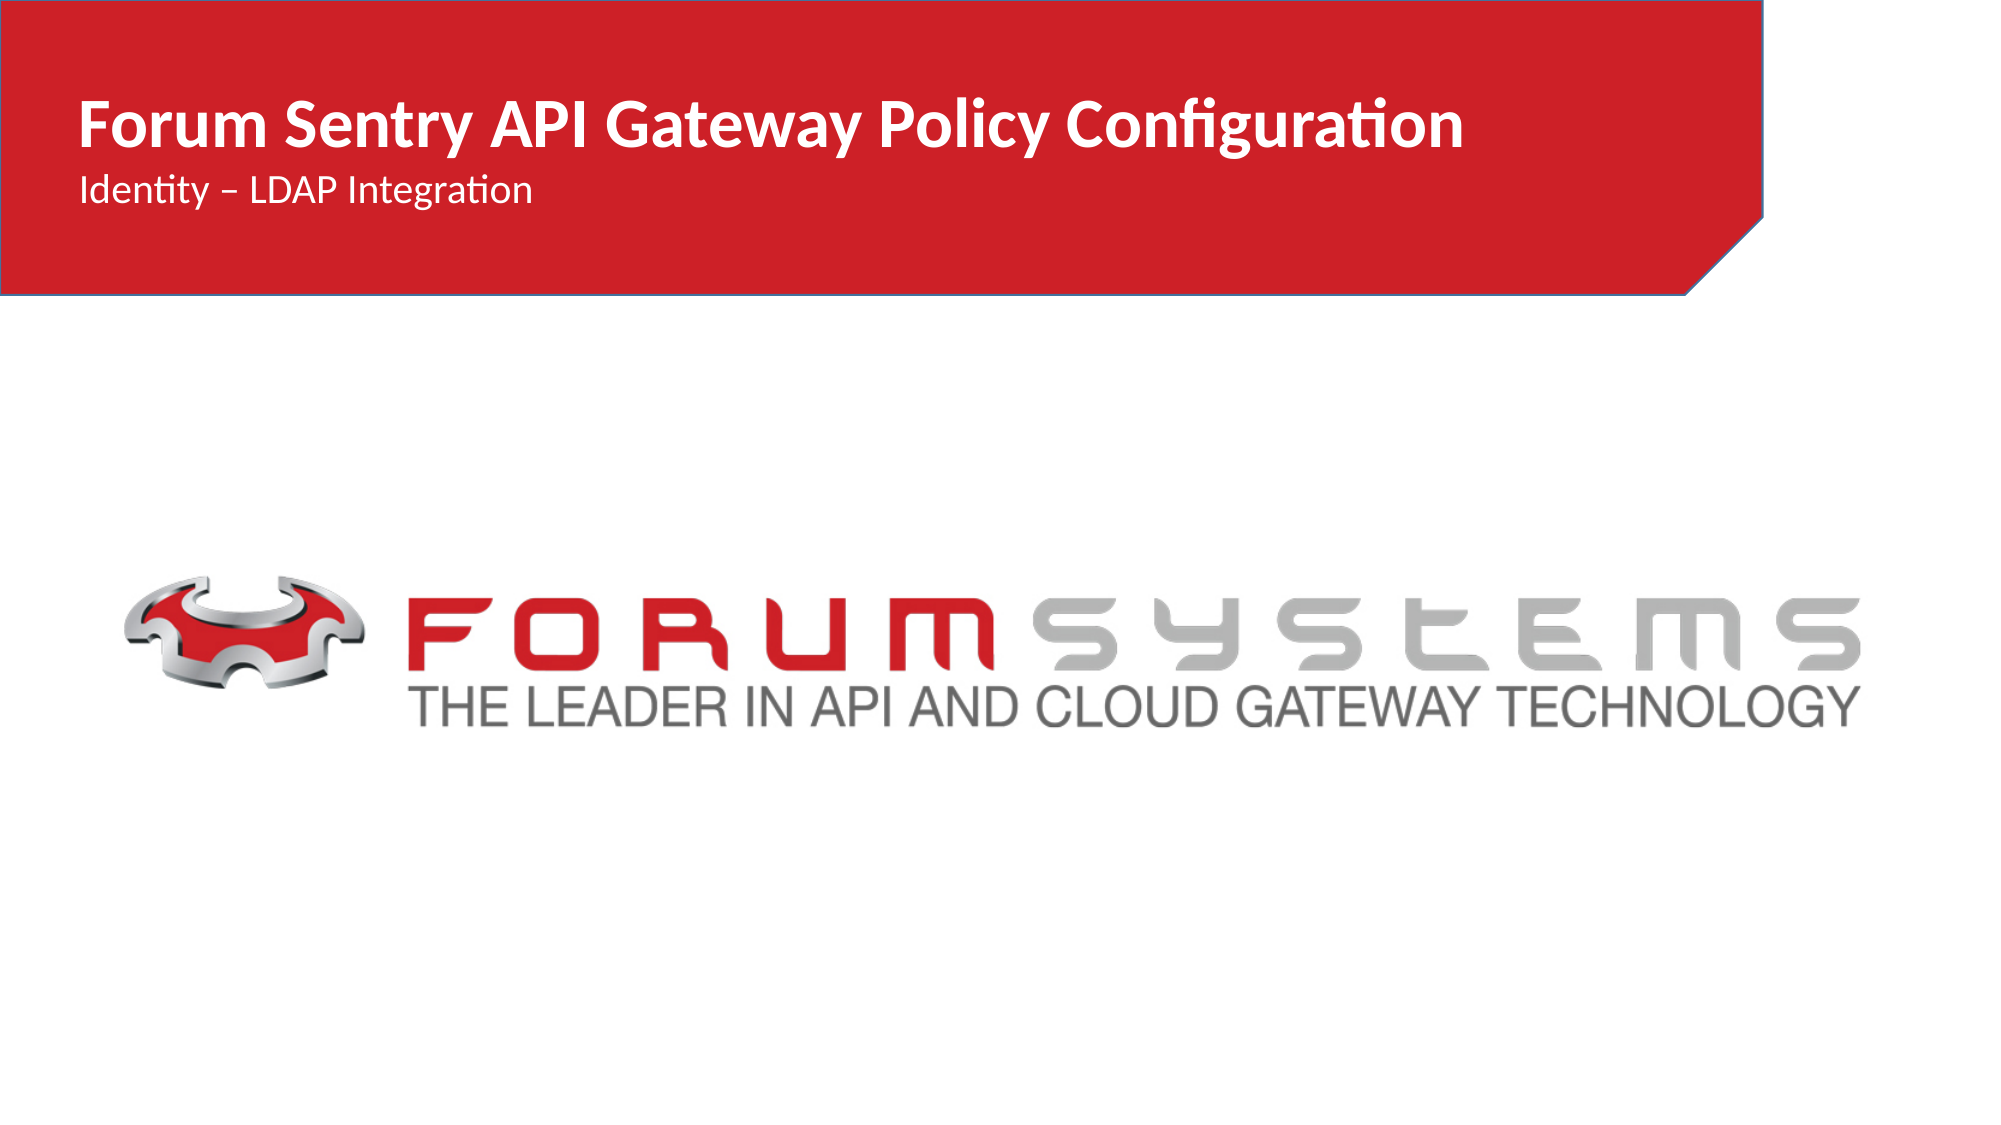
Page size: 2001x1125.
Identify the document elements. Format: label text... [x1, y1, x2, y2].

text_box Forum Sentry API Gateway Policy Configuration Identity – LDAP Integration [64, 69, 1697, 219]
picture [81, 555, 1882, 773]
text_box [0, 0, 1764, 296]
